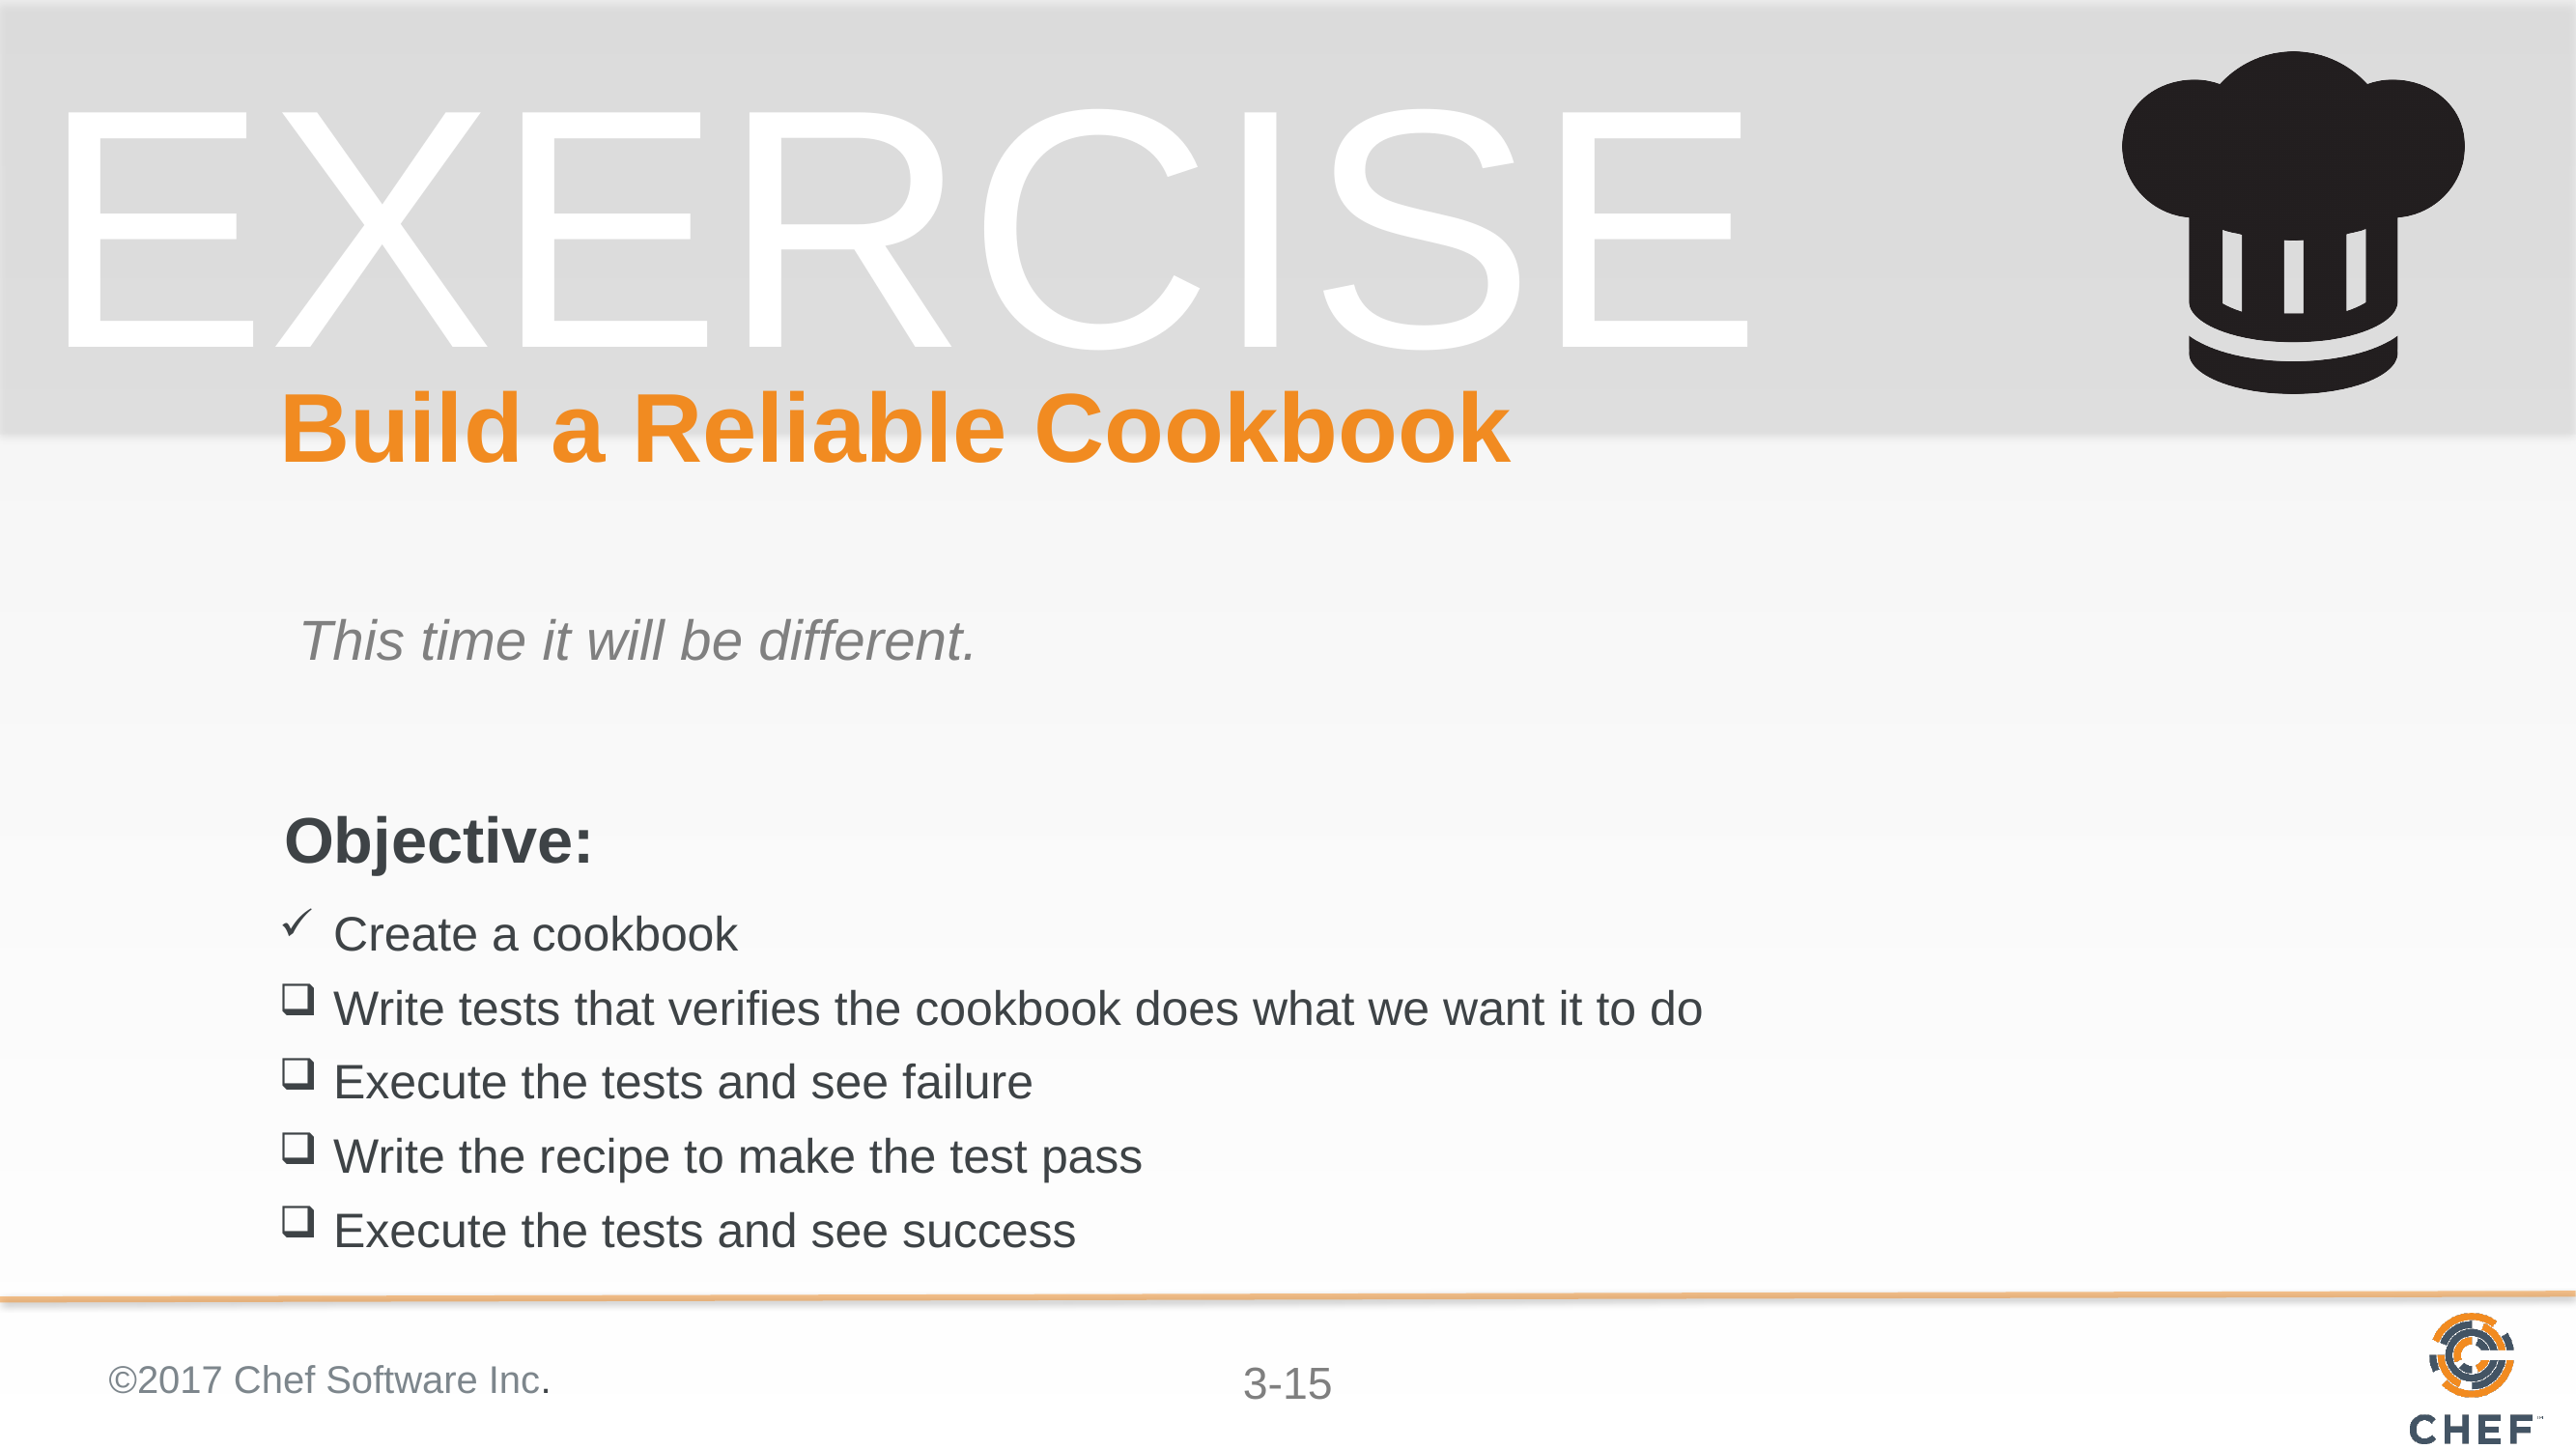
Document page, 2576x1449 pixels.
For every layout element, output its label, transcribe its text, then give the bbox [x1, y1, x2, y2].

title Build a Reliable Cookbook [265, 363, 2217, 498]
list This time it will be different. [265, 516, 2217, 759]
picture [2122, 51, 2465, 399]
list Create a cookbook Write tests that verifies the cookbook does what we want it to do Execute the tests and see failure Write the recipe to make the test pass Execute the tests and see success [265, 895, 2217, 1284]
picture [2399, 1297, 2551, 1449]
